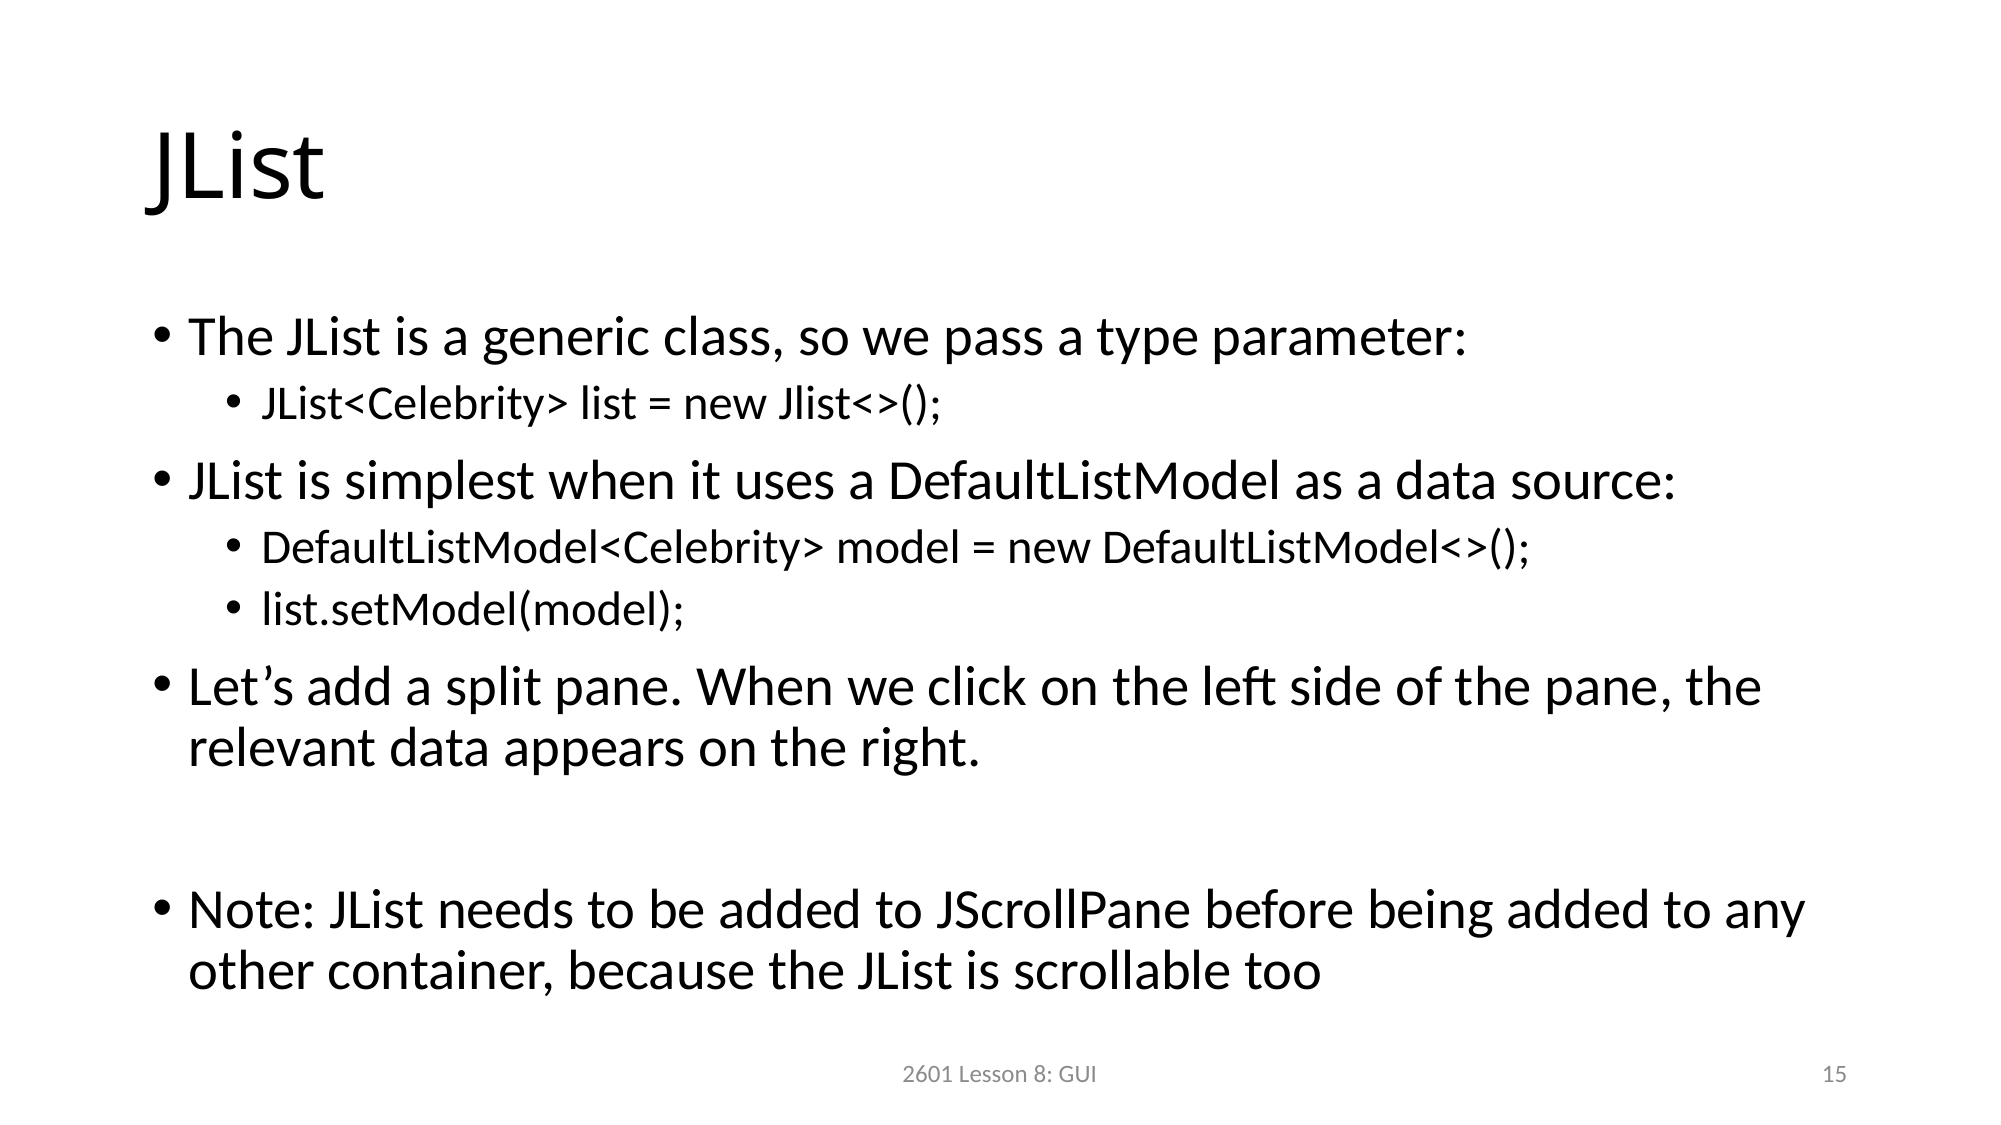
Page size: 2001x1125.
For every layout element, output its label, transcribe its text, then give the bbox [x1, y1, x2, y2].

slide_number 15 [1412, 1042, 1863, 1103]
footer 2601 Lesson 8: GUI [662, 1042, 1338, 1103]
title JList [137, 59, 1863, 278]
list The JList is a generic class, so we pass a type parameter: JList<Celebrity> list = new Jlist<>(); JList is simplest when it uses a DefaultListModel as a data source: DefaultListModel<Celebrity> model = new DefaultListModel<>(); list.setModel(model); Let’s add a split pane. When we click on the left side of the pane, the relevant data appears on the right. Note: JList needs to be added to JScrollPane before being added to any other container, because the JList is scrollable too [137, 299, 1863, 1014]
